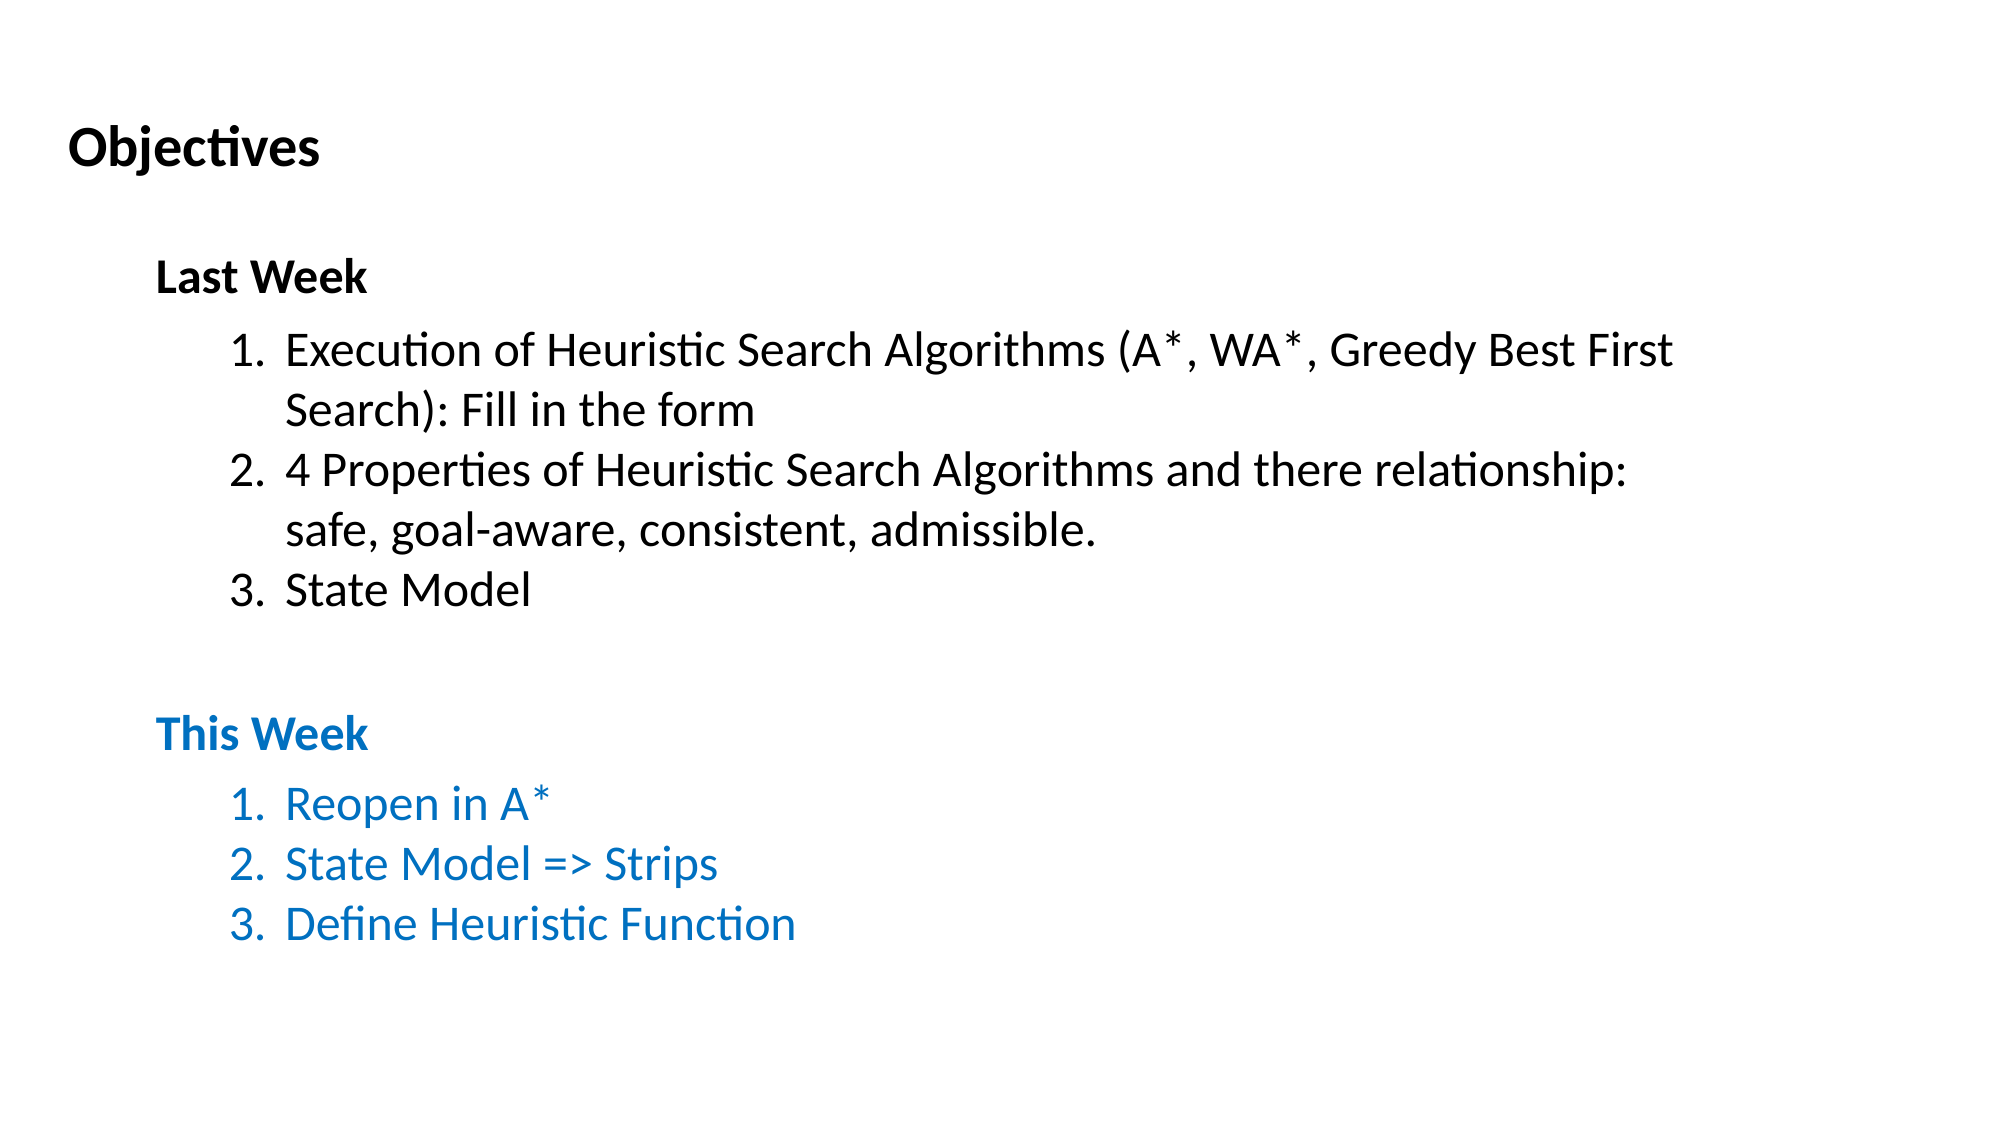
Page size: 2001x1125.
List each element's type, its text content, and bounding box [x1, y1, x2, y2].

text_box Reopen in A* State Model => Strips Define Heuristic Function [213, 762, 1336, 958]
text_box This Week [141, 693, 453, 768]
text_box Objectives [53, 100, 482, 185]
text_box Last Week [141, 236, 453, 311]
text_box Execution of Heuristic Search Algorithms (A*, WA*, Greedy Best First Search): Fill in the form 4 Properties of Heuristic Search Algorithms and there relationship: safe, goal-aware, consistent, admissible. State Model [213, 308, 1732, 624]
